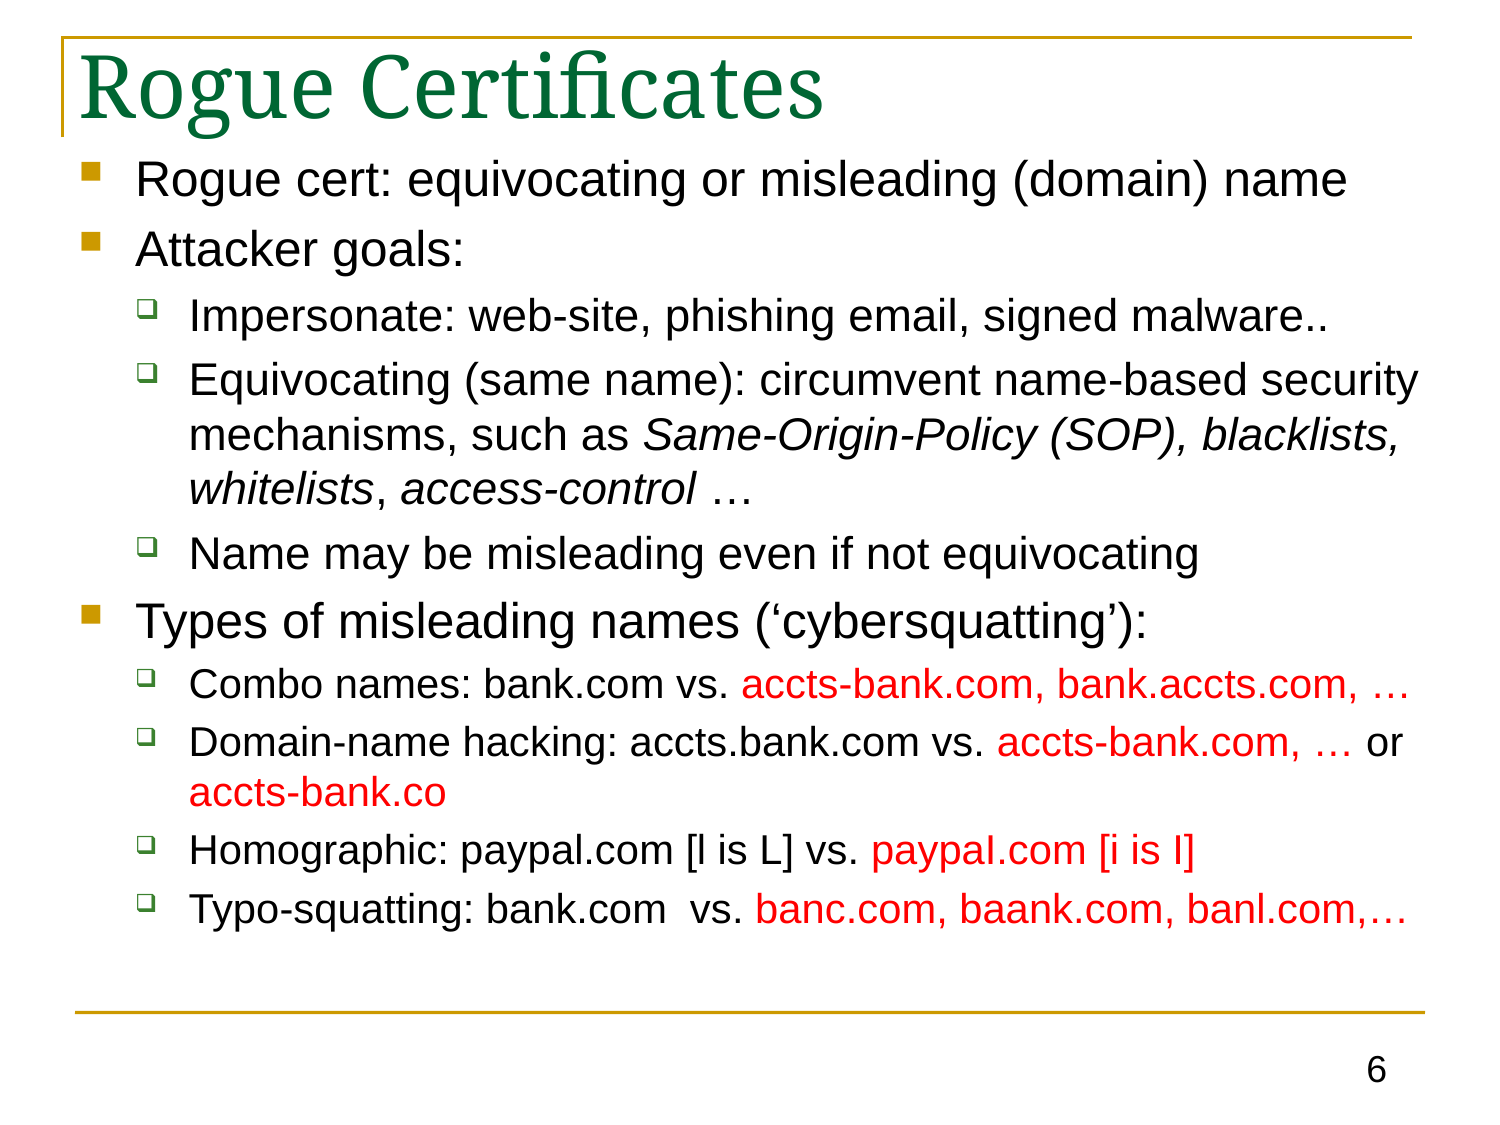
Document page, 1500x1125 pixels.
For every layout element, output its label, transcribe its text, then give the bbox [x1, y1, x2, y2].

list Rogue cert: equivocating or misleading (domain) name Attacker goals: Impersonate: web-site, phishing email, signed malware.. Equivocating (same name): circumvent name-based security mechanisms, such as Same-Origin-Policy (SOP), blacklists, whitelists, access-control … Name may be misleading even if not equivocating Types of misleading names (‘cybersquatting’): Combo names: bank.com vs. accts-bank.com, bank.accts.com, … Domain-name hacking: accts.bank.com vs. accts-bank.com, … or accts-bank.co Homographic: paypal.com [l is L] vs. paypaI.com [i is I] Typo-squatting: bank.com vs. banc.com, baank.com, banl.com,… [63, 138, 1452, 998]
text_box 6 [1351, 1023, 1424, 1098]
title Rogue Certificates [63, 23, 1425, 117]
